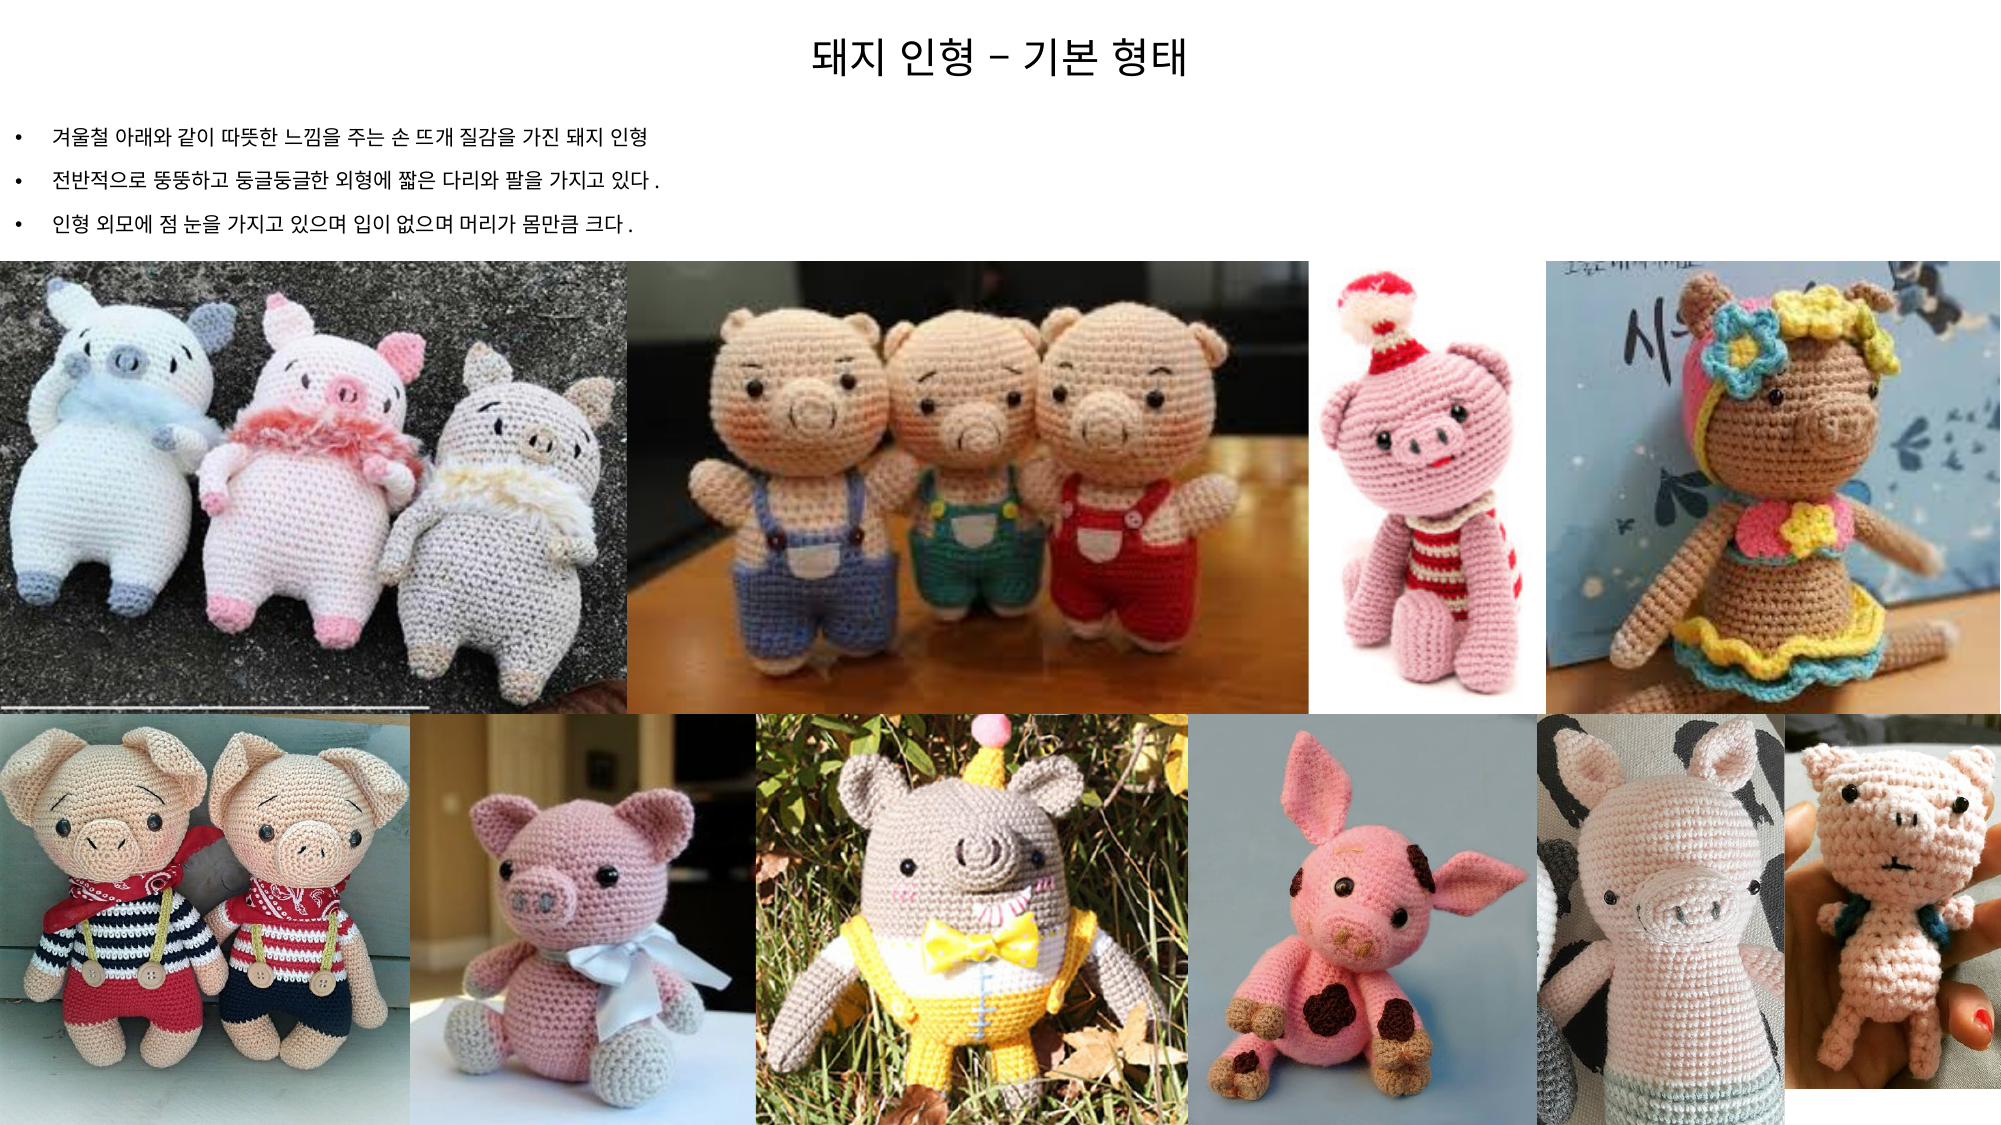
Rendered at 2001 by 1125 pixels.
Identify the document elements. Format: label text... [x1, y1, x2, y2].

picture [0, 261, 2001, 1125]
text_box 겨울철 아래와 같이 따뜻한 느낌을 주는 손 뜨개 질감을 가진 돼지 인형 전반적으로 뚱뚱하고 둥글둥글한 외형에 짧은 다리와 팔을 가지고 있다. 인형 외모에 점 눈을 가지고 있으며 입이 없으며 머리가 몸만큼 크다. [0, 120, 2000, 261]
text_box 돼지 인형 – 기본 형태 [0, 0, 2000, 120]
